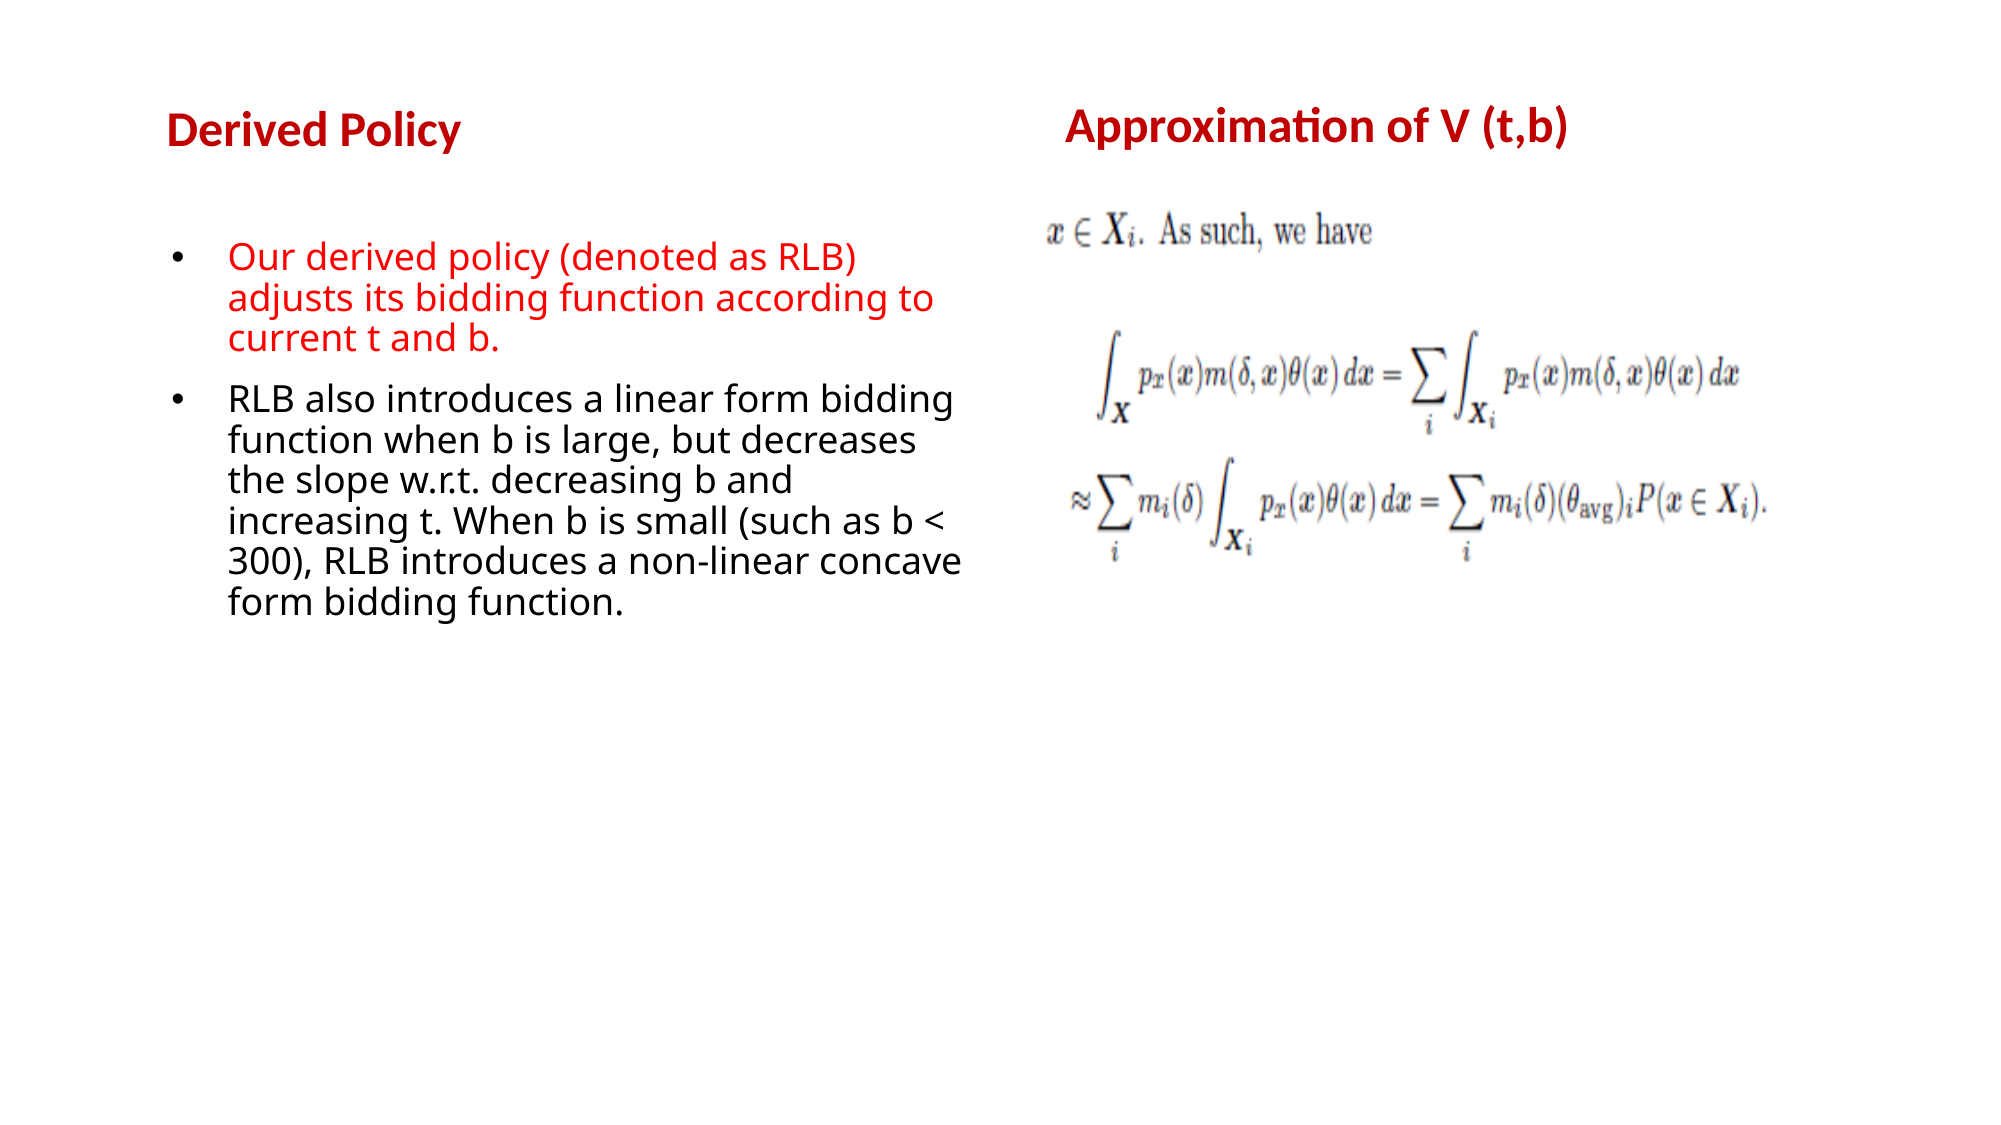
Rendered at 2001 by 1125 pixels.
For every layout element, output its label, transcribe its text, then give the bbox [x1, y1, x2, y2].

list Our derived policy (denoted as RLB) adjusts its bidding function according to current t and b. RLB also introduces a linear form bidding function when b is large, but decreases the slope w.r.t. decreasing b and increasing t. When b is small (such as b < 300), RLB introduces a non-linear concave form bidding function. [137, 164, 984, 1016]
list Derived Policy [114, 29, 961, 165]
list Approximation of V (t,b) [1012, 25, 1863, 161]
picture [1037, 193, 1815, 591]
